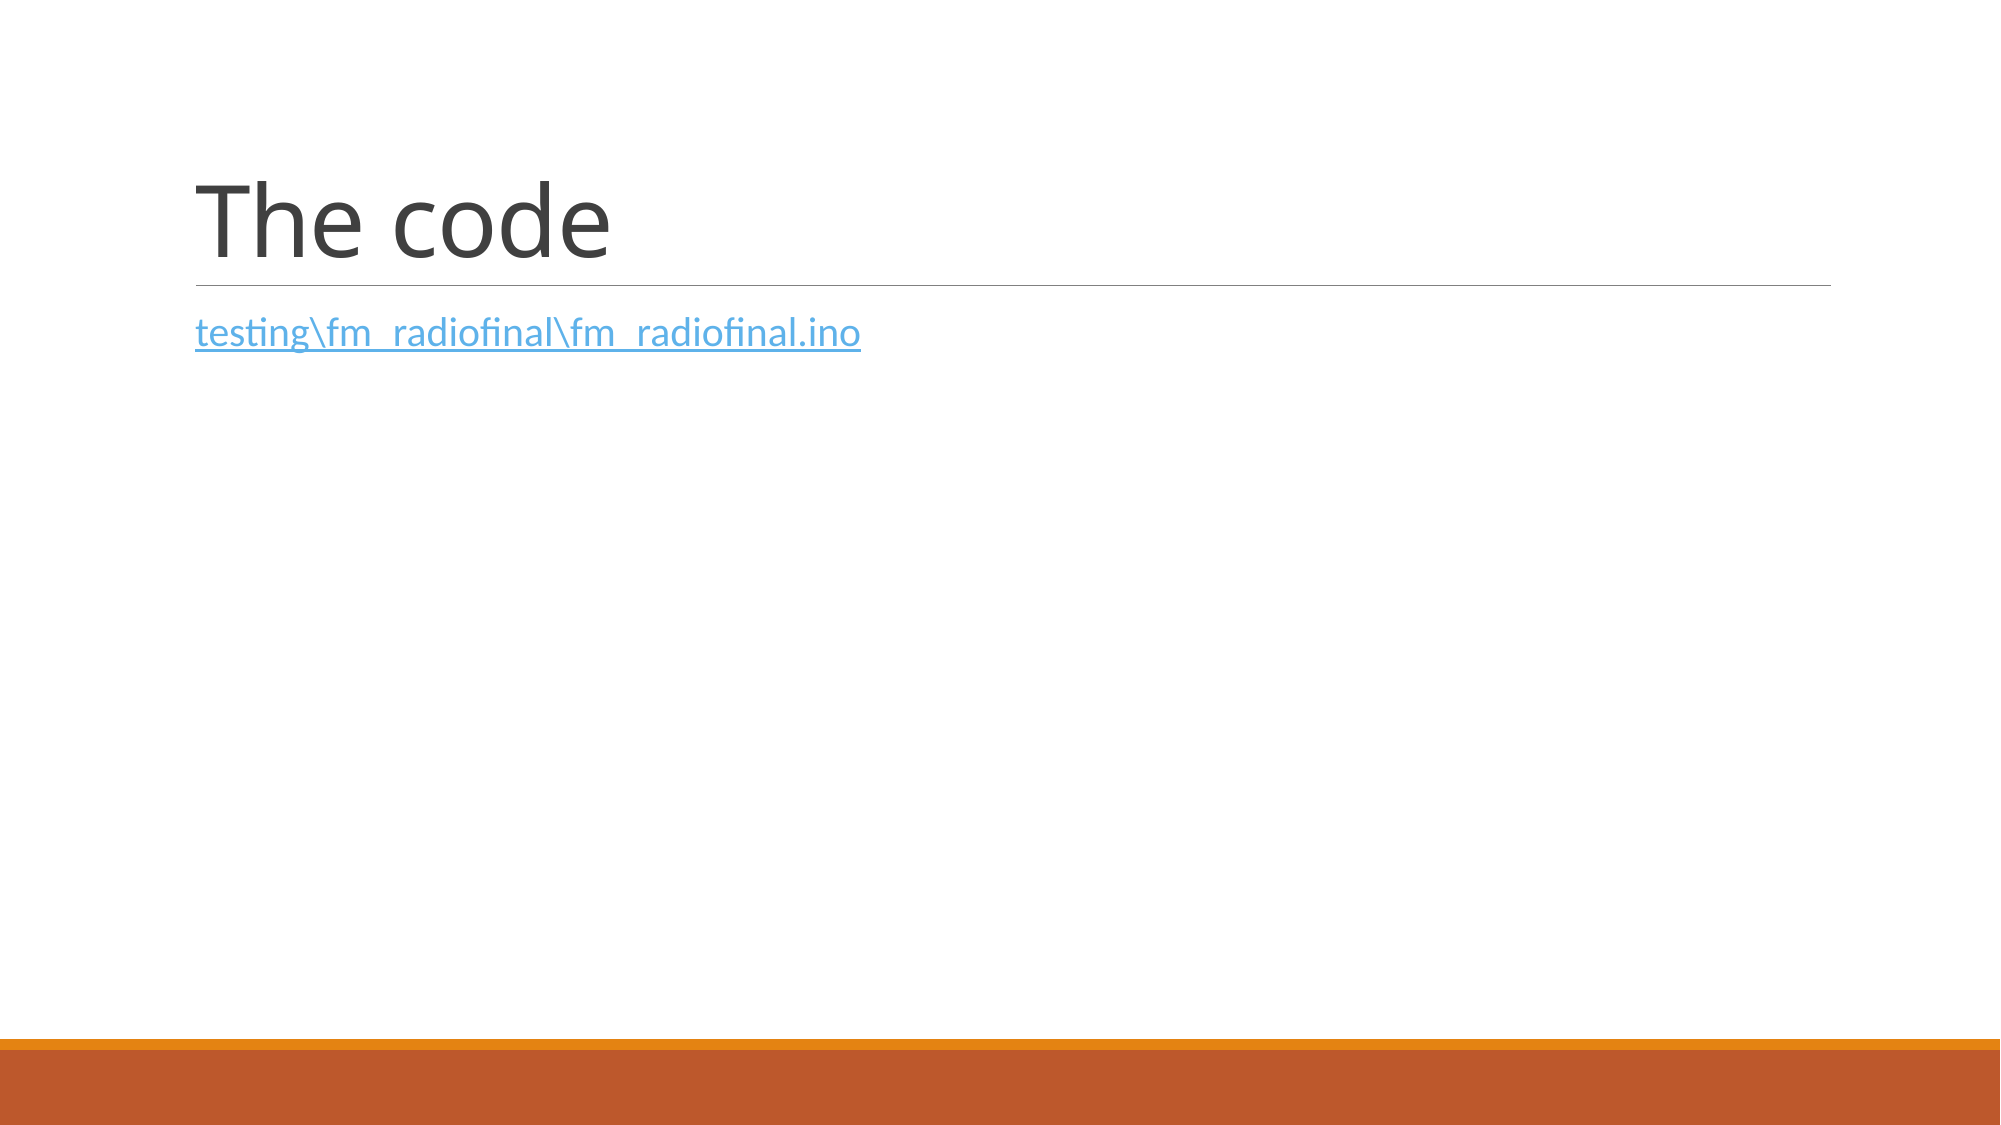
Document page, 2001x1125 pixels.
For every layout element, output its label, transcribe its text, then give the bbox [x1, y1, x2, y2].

title The code [180, 47, 1830, 285]
list testing\fm_radiofinal\fm_radiofinal.ino [180, 302, 1830, 963]
